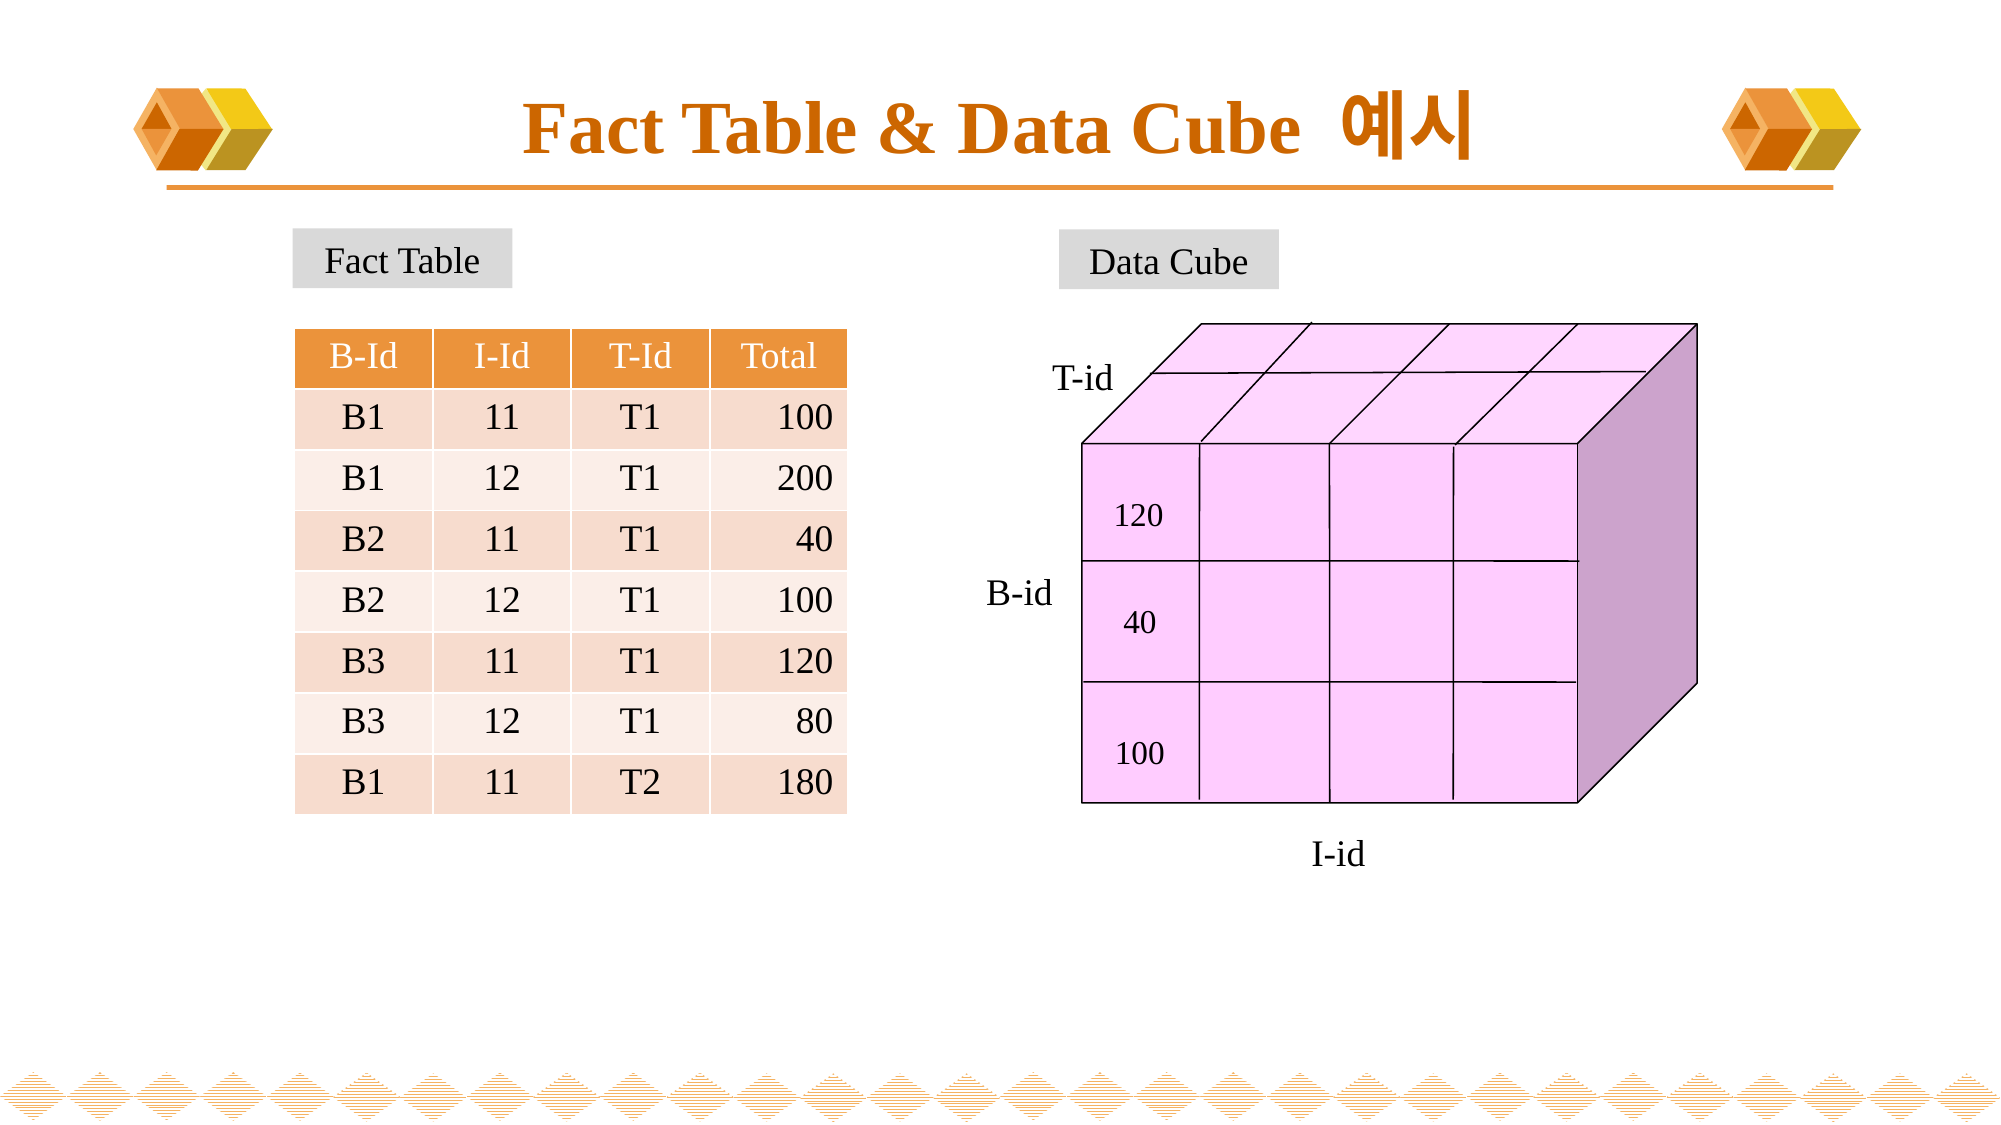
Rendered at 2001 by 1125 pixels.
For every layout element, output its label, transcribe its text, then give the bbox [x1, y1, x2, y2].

table_cell B1 [295, 390, 432, 449]
table_cell T1 [572, 451, 709, 510]
table_header Total [711, 329, 847, 388]
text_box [961, 321, 1698, 883]
table_cell B2 [295, 572, 432, 631]
table_cell 12 [434, 572, 570, 631]
table_cell T2 [572, 755, 709, 814]
table_cell 11 [434, 511, 570, 570]
table_cell T1 [572, 694, 709, 753]
table_cell T1 [572, 390, 709, 449]
table_cell 200 [711, 451, 847, 510]
table_cell B1 [295, 755, 432, 814]
table_cell 40 [711, 511, 847, 570]
table_cell T1 [572, 633, 709, 692]
table_cell 100 [711, 572, 847, 631]
text_box Data Cube [1059, 229, 1279, 290]
text_box Fact Table [292, 228, 513, 289]
title Fact Table & Data Cube 예시 [99, 59, 1900, 188]
table_cell B3 [295, 694, 432, 753]
table_cell 100 [711, 390, 847, 449]
table_cell 12 [434, 694, 570, 753]
table_header T-Id [572, 329, 709, 388]
table_cell B3 [295, 633, 432, 692]
table_cell B1 [295, 451, 432, 510]
table_cell 120 [711, 633, 847, 692]
table_cell T1 [572, 572, 709, 631]
table_cell 11 [434, 633, 570, 692]
table_cell 11 [434, 755, 570, 814]
table_header B-Id [295, 329, 432, 388]
table_cell 11 [434, 390, 570, 449]
table_cell B2 [295, 511, 432, 570]
table_cell 80 [711, 694, 847, 753]
table_cell T1 [572, 511, 709, 570]
table_cell 12 [434, 451, 570, 510]
table_cell 180 [711, 755, 847, 814]
table_header I-Id [434, 329, 570, 388]
